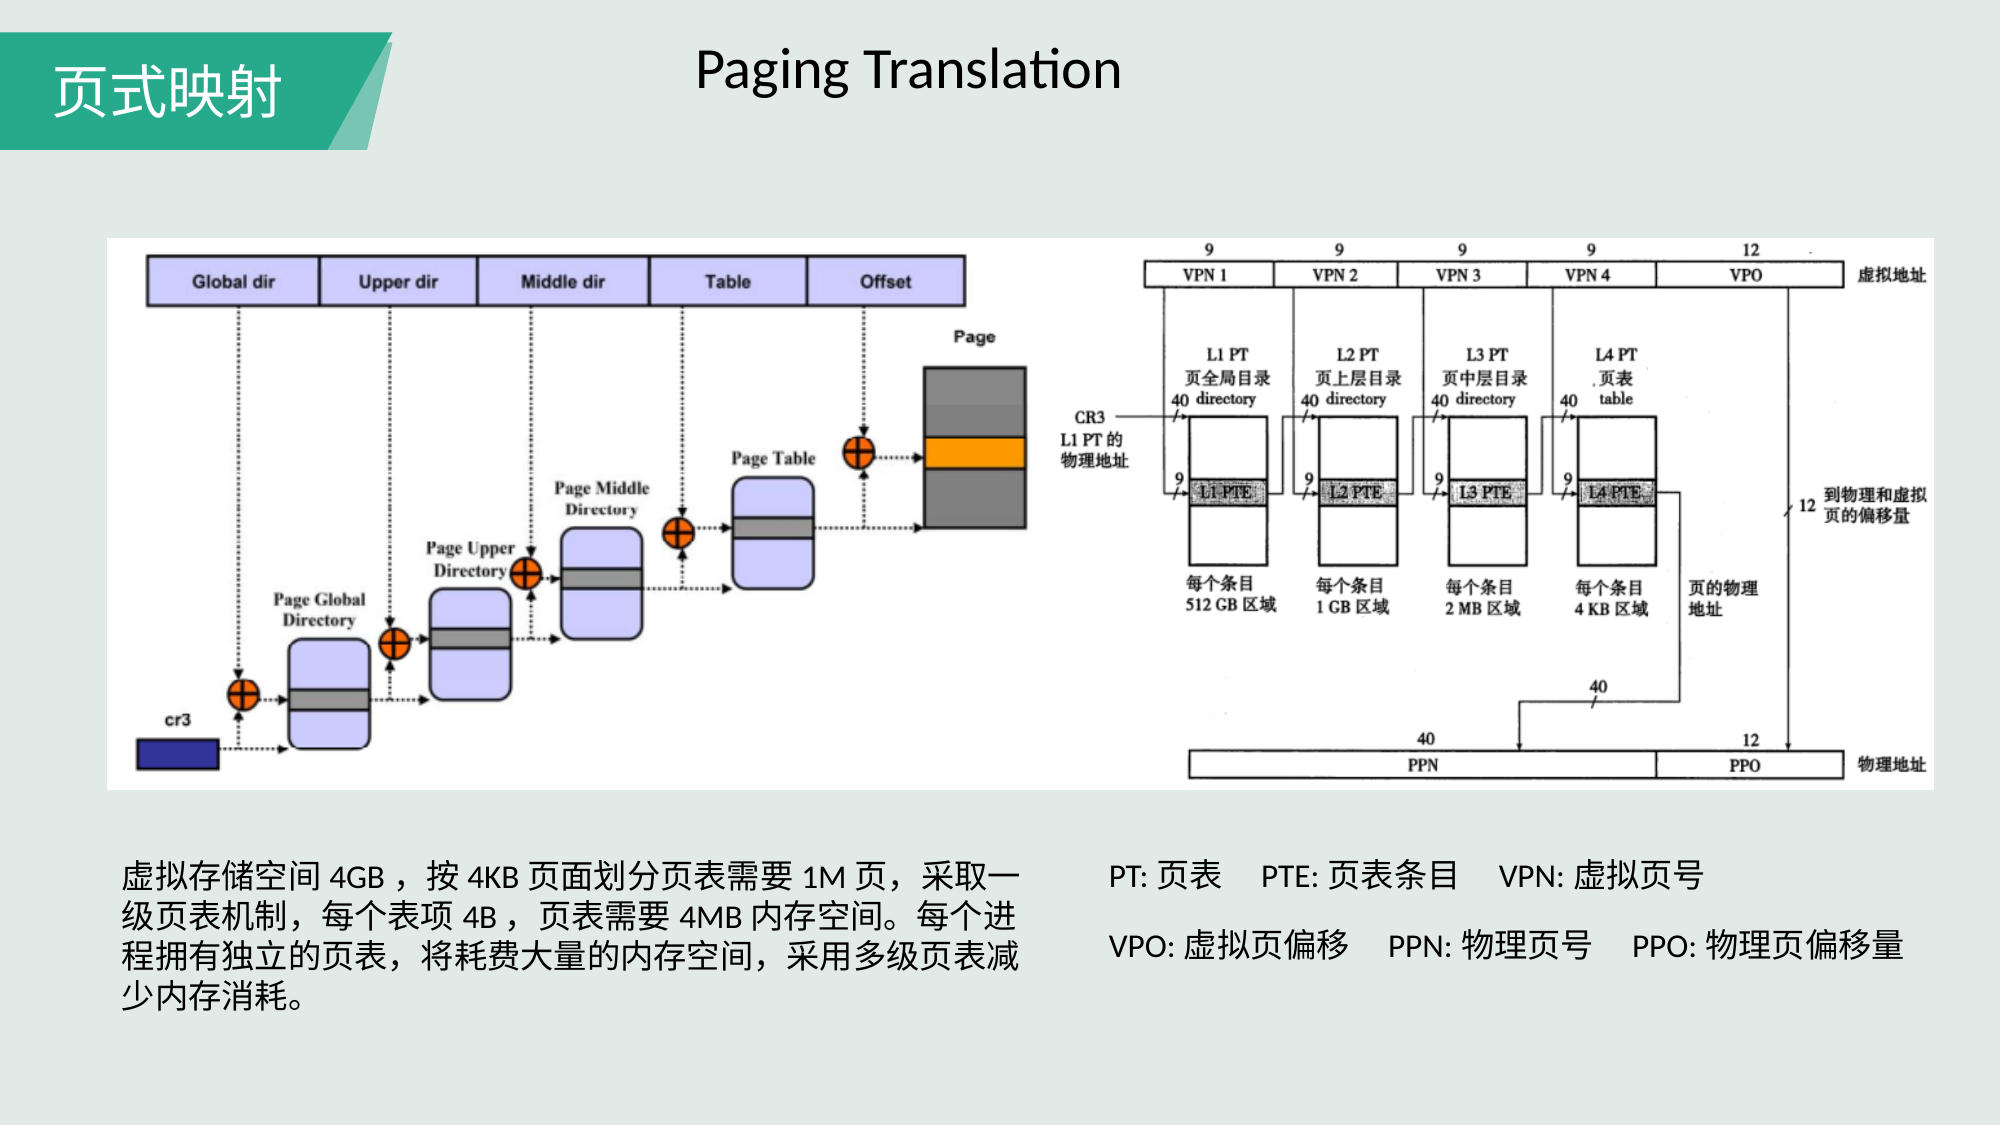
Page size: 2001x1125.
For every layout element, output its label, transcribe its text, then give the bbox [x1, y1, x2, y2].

text_box PT:页表 PTE:页表条目 VPN:虚拟页号 [1094, 846, 1860, 902]
text_box [0, 31, 395, 151]
picture [107, 238, 1934, 790]
text_box 虚拟存储空间4GB，按4KB页面划分页表需要1M页，采取一级页表机制，每个表项4B，页表需要4MB内存空间。每个进程拥有独立的页表，将耗费大量的内存空间，采用多级页表减少内存消耗。 [107, 847, 1058, 1023]
text_box Paging Translation [680, 22, 1435, 107]
text_box [329, 41, 394, 151]
text_box 页式映射 [0, 48, 338, 133]
text_box VPO:虚拟页偏移 PPN:物理页号 PPO:物理页偏移量 [1094, 917, 1979, 972]
